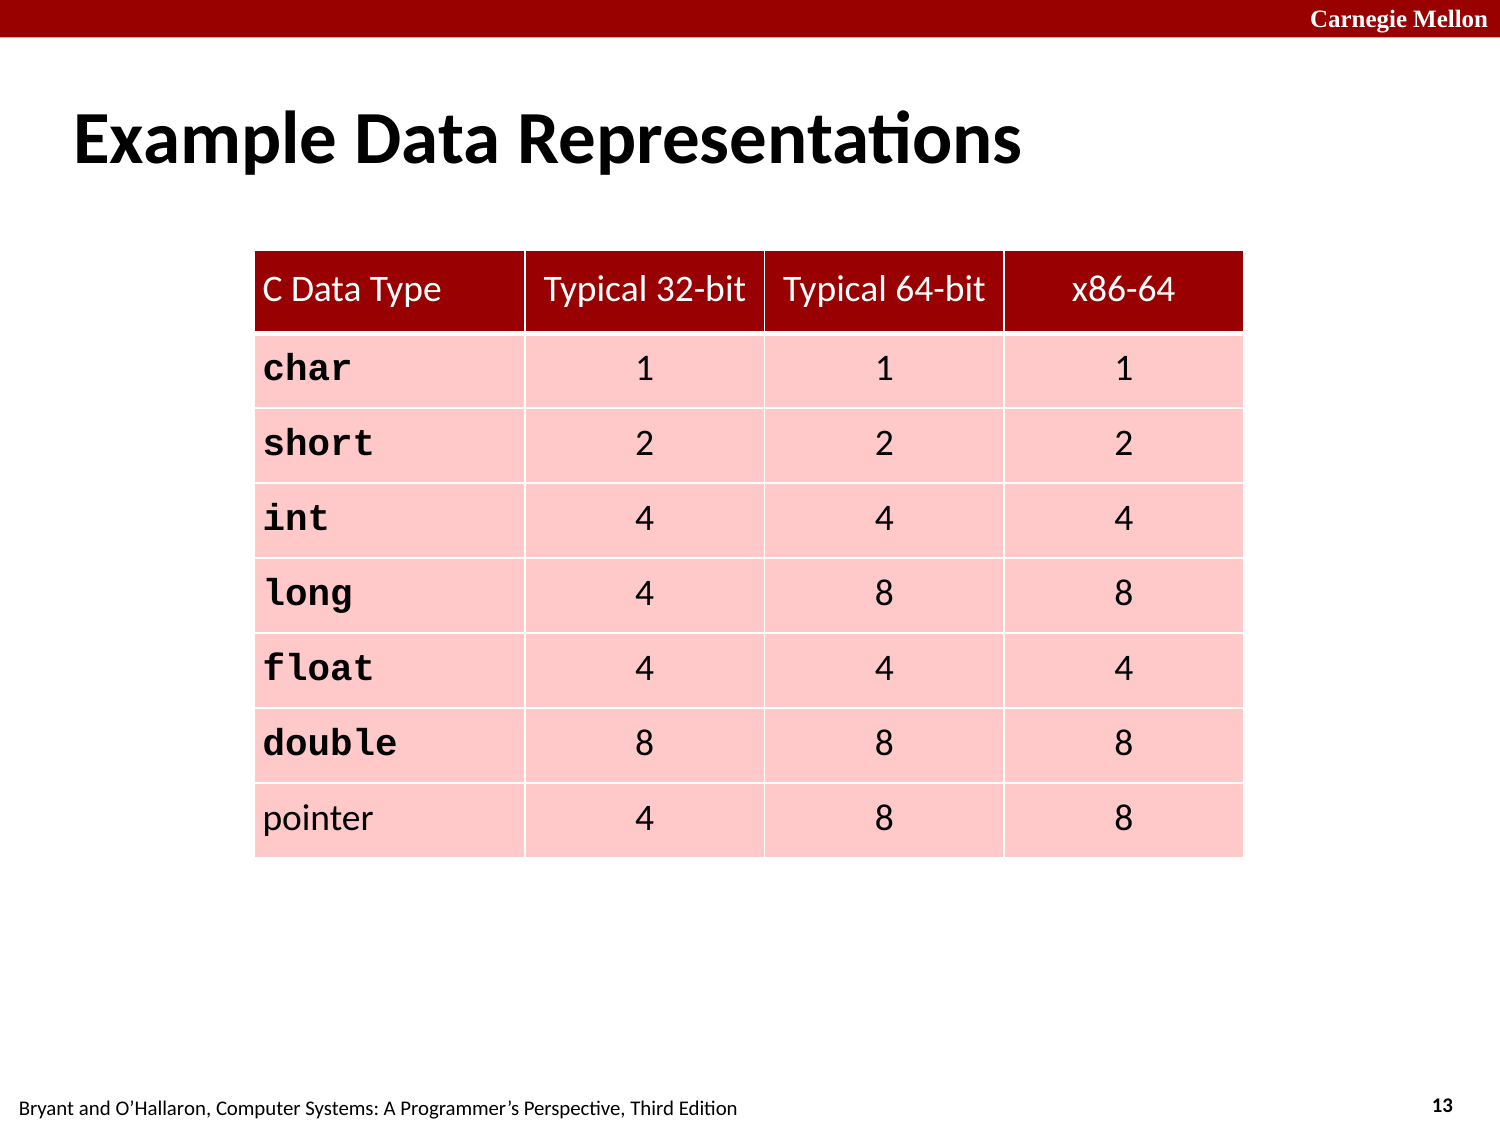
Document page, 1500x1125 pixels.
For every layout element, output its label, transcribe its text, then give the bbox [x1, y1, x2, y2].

table_header C Data Type [255, 251, 524, 331]
table_cell pointer [255, 784, 524, 857]
table_cell char [255, 336, 524, 407]
table_cell double [255, 709, 524, 782]
title Example Data Representations [58, 71, 1305, 197]
table_cell 8 [765, 559, 1003, 632]
table_cell 4 [765, 484, 1003, 557]
table_cell 8 [1005, 559, 1243, 632]
table_header Typical 32-bit [526, 251, 764, 331]
table_cell 4 [765, 634, 1003, 707]
table_header Typical 64-bit [765, 251, 1003, 331]
table_cell 4 [526, 484, 764, 557]
table_cell 2 [1005, 409, 1243, 482]
table_cell 2 [765, 409, 1003, 482]
table_cell 8 [765, 709, 1003, 782]
table_cell 8 [1005, 784, 1243, 857]
table_cell float [255, 634, 524, 707]
table_cell int [255, 484, 524, 557]
table_cell 2 [526, 409, 764, 482]
table_cell 4 [1005, 634, 1243, 707]
table_cell 1 [1005, 336, 1243, 407]
table_cell short [255, 409, 524, 482]
table_cell 4 [526, 559, 764, 632]
table_cell 8 [1005, 709, 1243, 782]
table_cell 4 [526, 784, 764, 857]
table_header x86-64 [1005, 251, 1243, 331]
table_cell long [255, 559, 524, 632]
table_cell 1 [765, 336, 1003, 407]
table_cell 8 [526, 709, 764, 782]
table_cell 1 [526, 336, 764, 407]
table_cell 4 [1005, 484, 1243, 557]
table_cell 8 [765, 784, 1003, 857]
table_cell 4 [526, 634, 764, 707]
